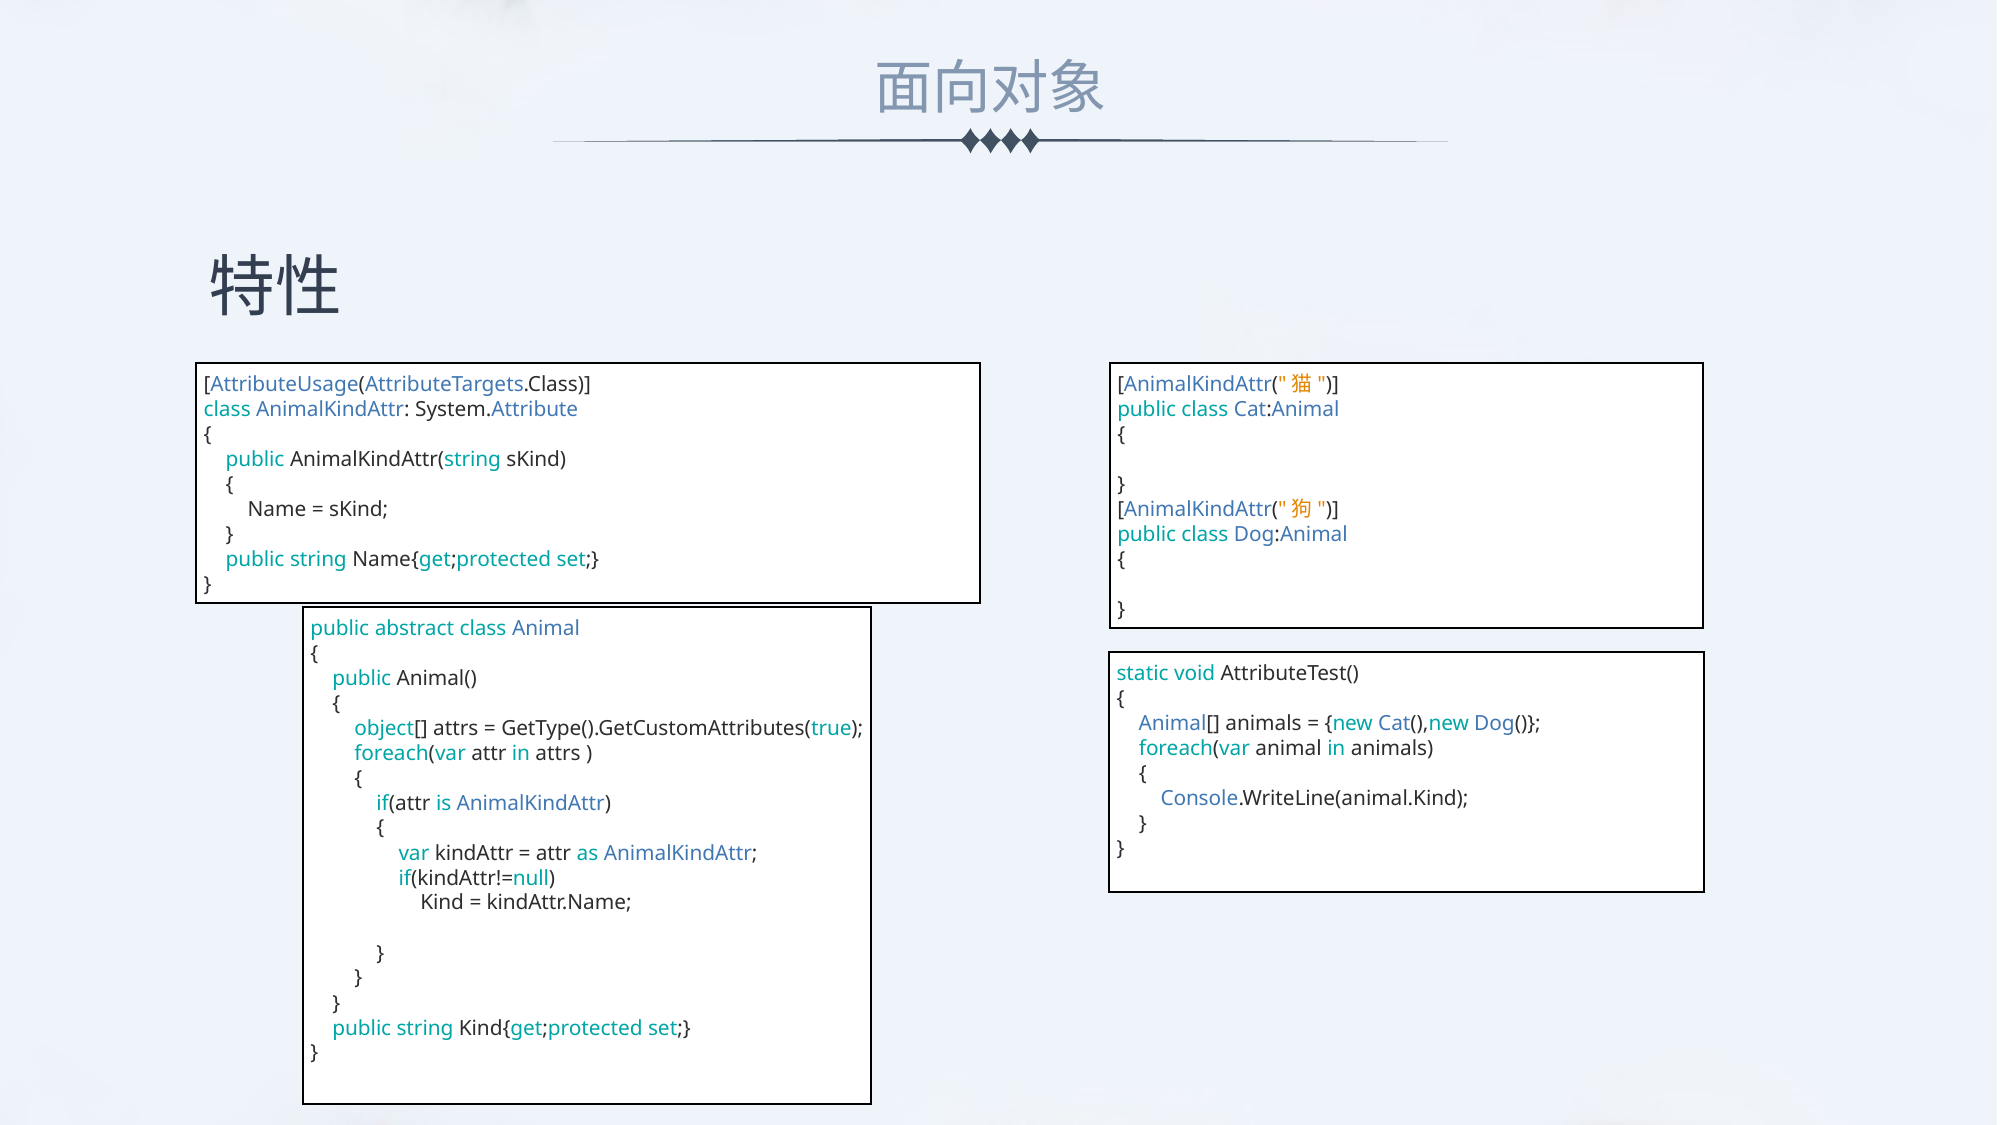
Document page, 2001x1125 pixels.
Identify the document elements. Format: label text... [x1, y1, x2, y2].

text_box [AttributeUsage(AttributeTargets.Class)] class AnimalKindAttr: System.Attribute { public AnimalKindAttr(string sKind) { Name = sKind; } public string Name{get;protected set;} } [196, 363, 981, 603]
text_box static void AttributeTest() { Animal[] animals = {new Cat(),new Dog()}; foreach(var animal in animals) { Console.WriteLine(animal.Kind); } } [1109, 652, 1704, 892]
text_box [AnimalKindAttr("猫")] public class Cat:Animal { } [AnimalKindAttr("狗")] public class Dog:Animal { } [1109, 363, 1704, 628]
picture [0, 0, 2001, 1125]
text_box public abstract class Animal { public Animal() { object[] attrs = GetType().GetCustomAttributes(true); foreach(var attr in attrs ) { if(attr is AnimalKindAttr) { var kindAttr = attr as AnimalKindAttr; if(kindAttr!=null) Kind = kindAttr.Name; } } } public string Kind{get;protected set;} } [302, 607, 871, 1104]
text_box 特性 [201, 236, 896, 332]
